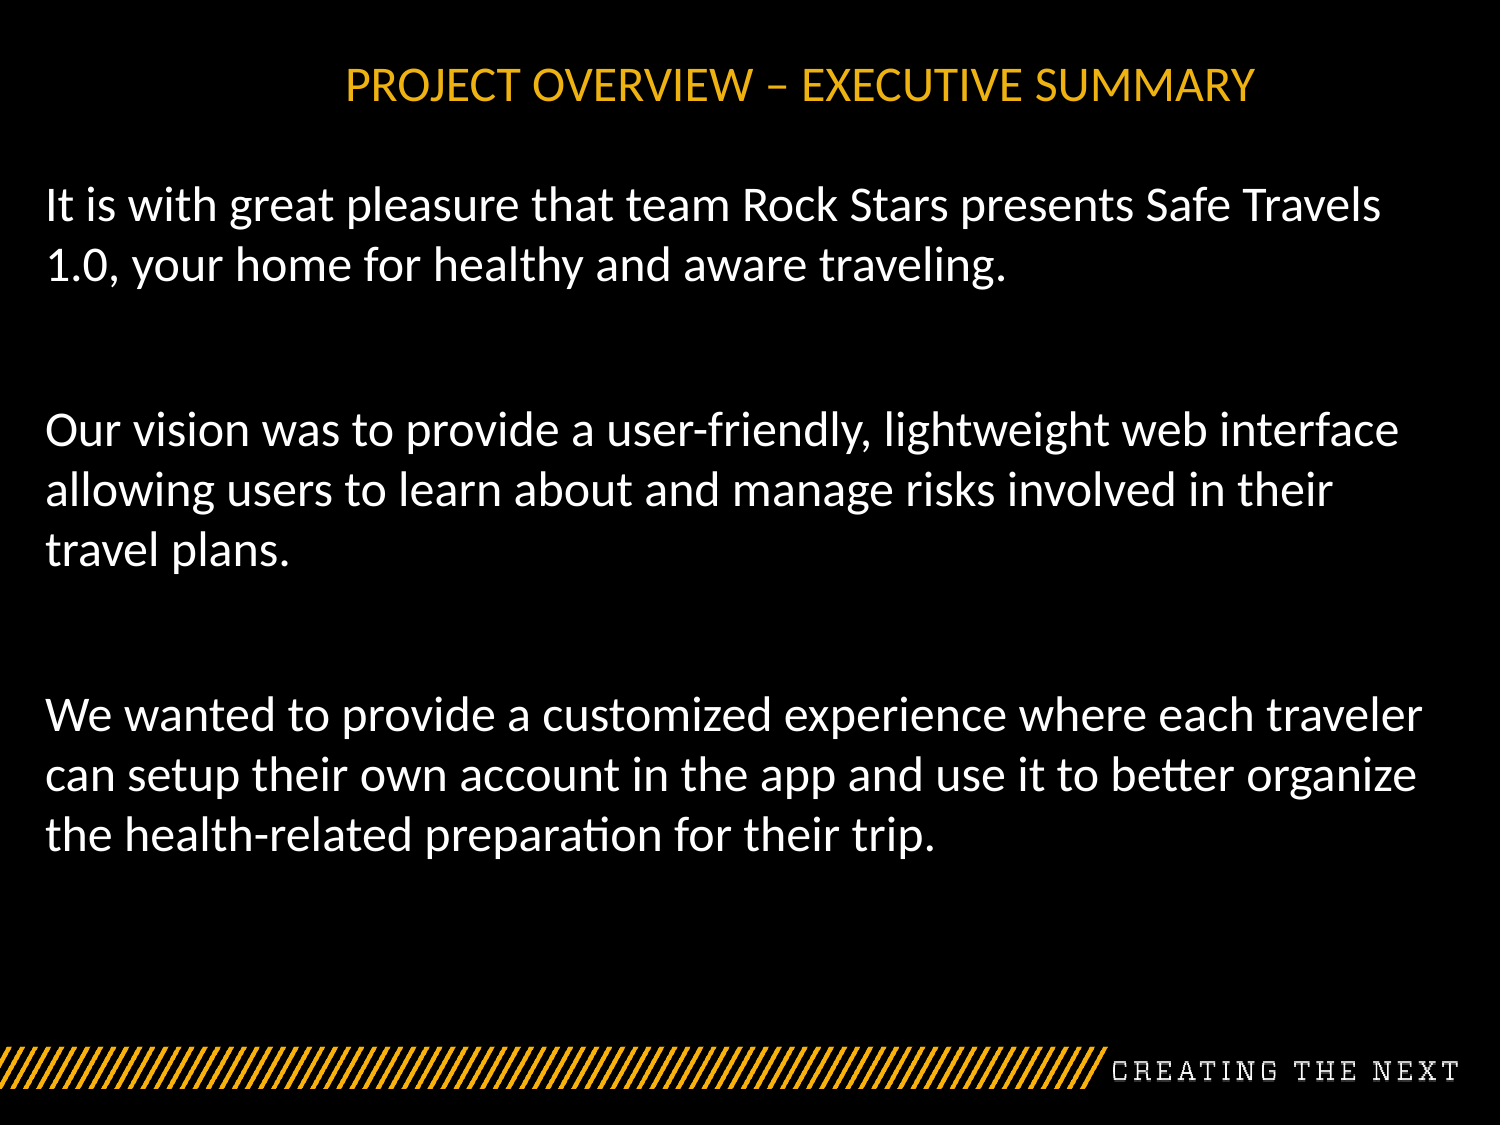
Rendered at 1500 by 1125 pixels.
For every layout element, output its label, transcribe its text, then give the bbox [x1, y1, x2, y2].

title PROJECT OVERVIEW – EXECUTIVE SUMMARY [0, 0, 1500, 163]
list It is with great pleasure that team Rock Stars presents Safe Travels 1.0, your home for healthy and aware traveling. Our vision was to provide a user-friendly, lightweight web interface allowing users to learn about and manage risks involved in their travel plans. We wanted to provide a customized experience where each traveler can setup their own account in the app and use it to better organize the health-related preparation for their trip. [0, 163, 1500, 1012]
picture [0, 1046, 1468, 1090]
